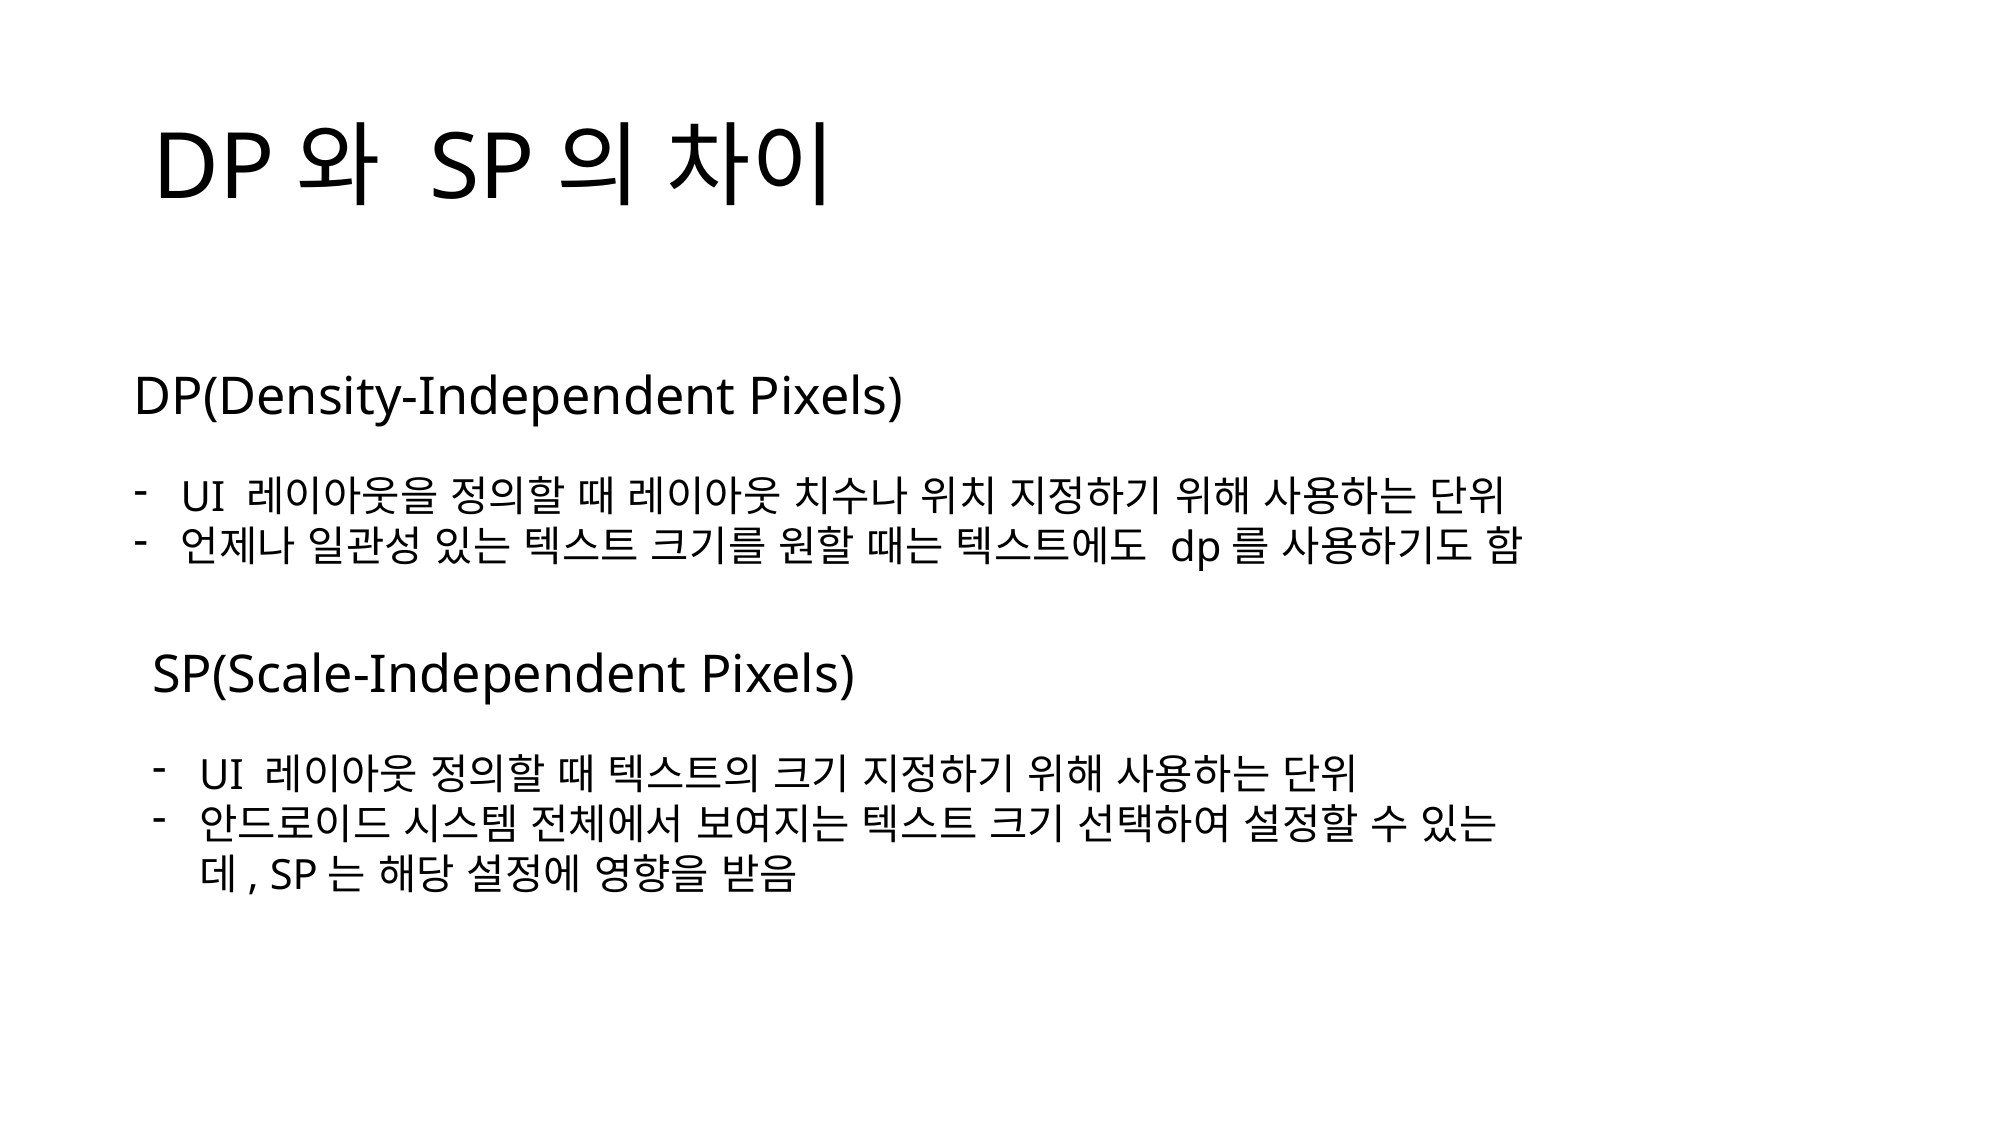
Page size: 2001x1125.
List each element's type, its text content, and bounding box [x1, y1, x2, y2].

text_box DP(Density-Independent Pixels) UI 레이아웃을 정의할 때 레이아웃 치수나 위치 지정하기 위해 사용하는 단위 언제나 일관성 있는 텍스트 크기를 원할 때는 텍스트에도 dp를 사용하기도 함 [119, 355, 1540, 578]
title DP와 SP의 차이 [137, 59, 1092, 278]
text_box SP(Scale-Independent Pixels) UI 레이아웃 정의할 때 텍스트의 크기 지정하기 위해 사용하는 단위 안드로이드 시스템 전체에서 보여지는 텍스트 크기 선택하여 설정할 수 있는데, SP는 해당 설정에 영향을 받음 [137, 632, 1561, 905]
